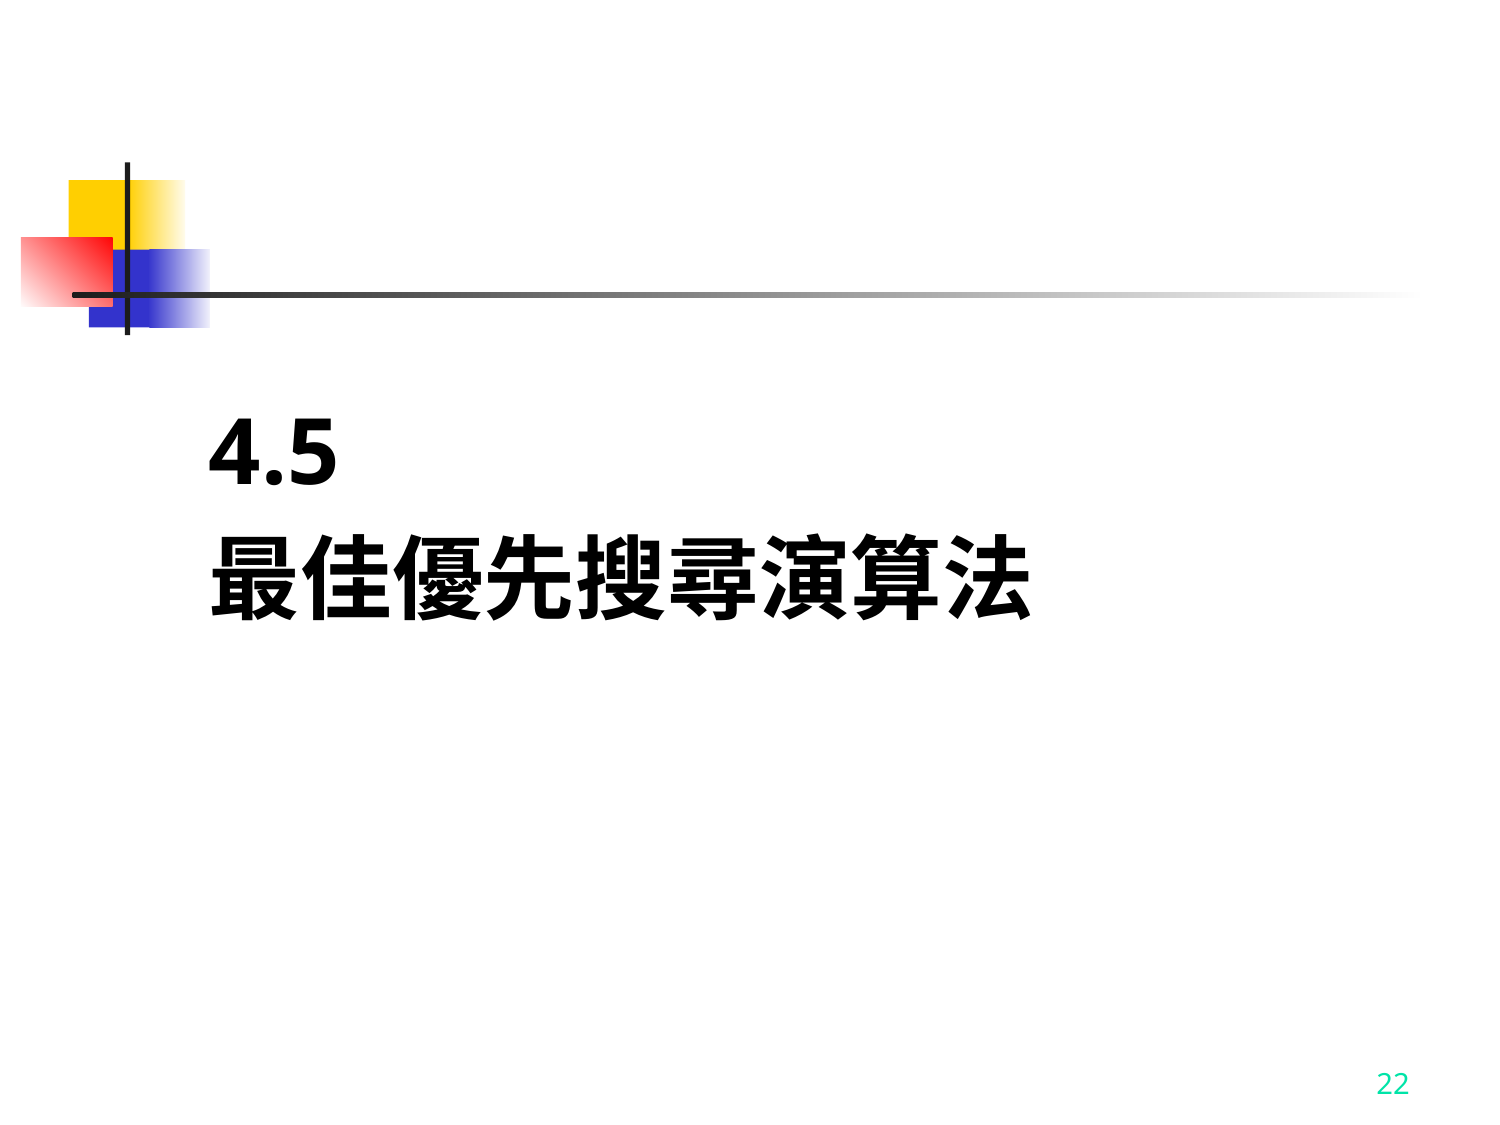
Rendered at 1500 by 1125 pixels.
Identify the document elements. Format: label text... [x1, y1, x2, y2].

slide_number 22 [1112, 1037, 1426, 1113]
list 4.5 最佳優先搜尋演算法 [193, 385, 1469, 1006]
